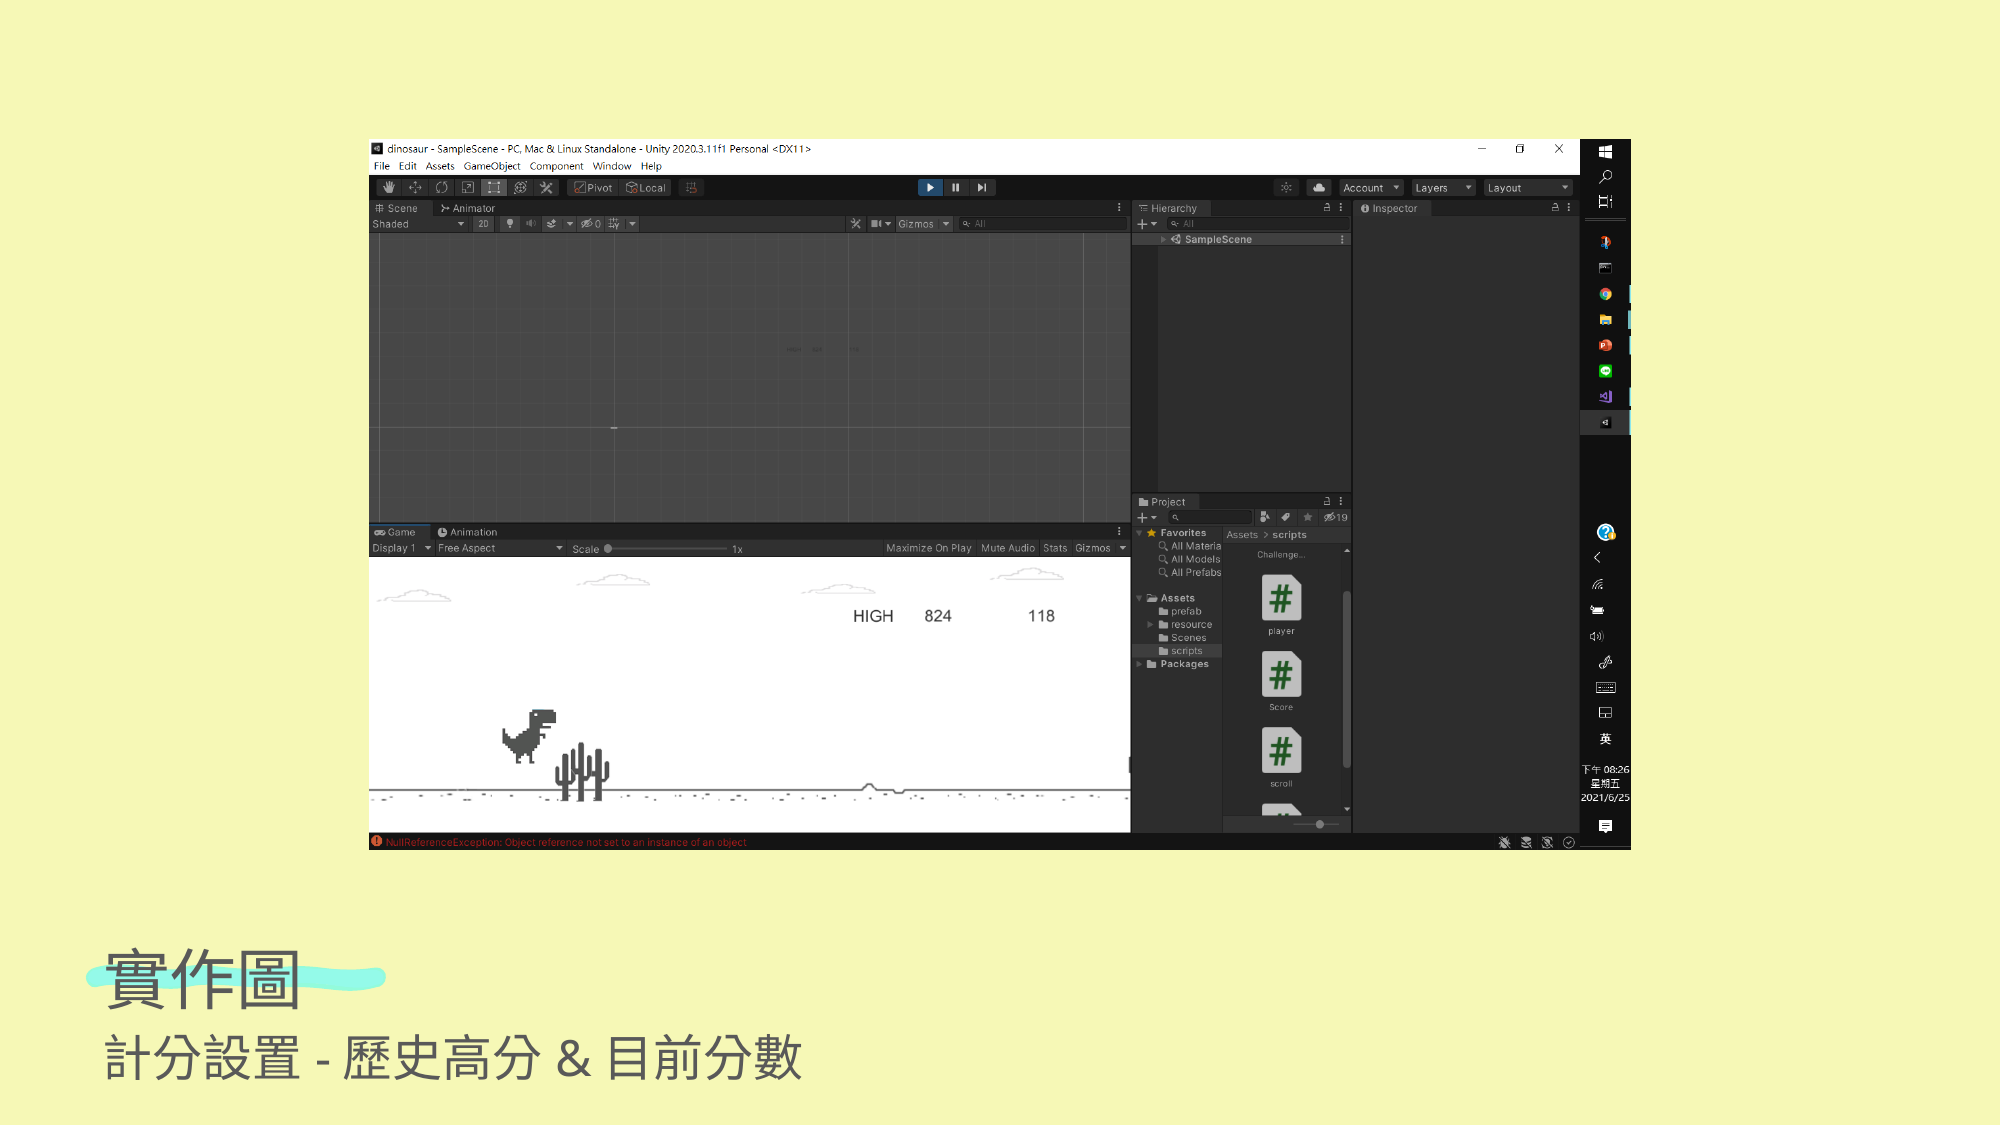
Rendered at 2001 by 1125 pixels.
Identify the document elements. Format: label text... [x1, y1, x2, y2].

list 實作圖 [88, 939, 508, 1019]
picture [369, 139, 1631, 850]
text_box 計分設置-歷史高分&目前分數 [88, 1019, 919, 1095]
